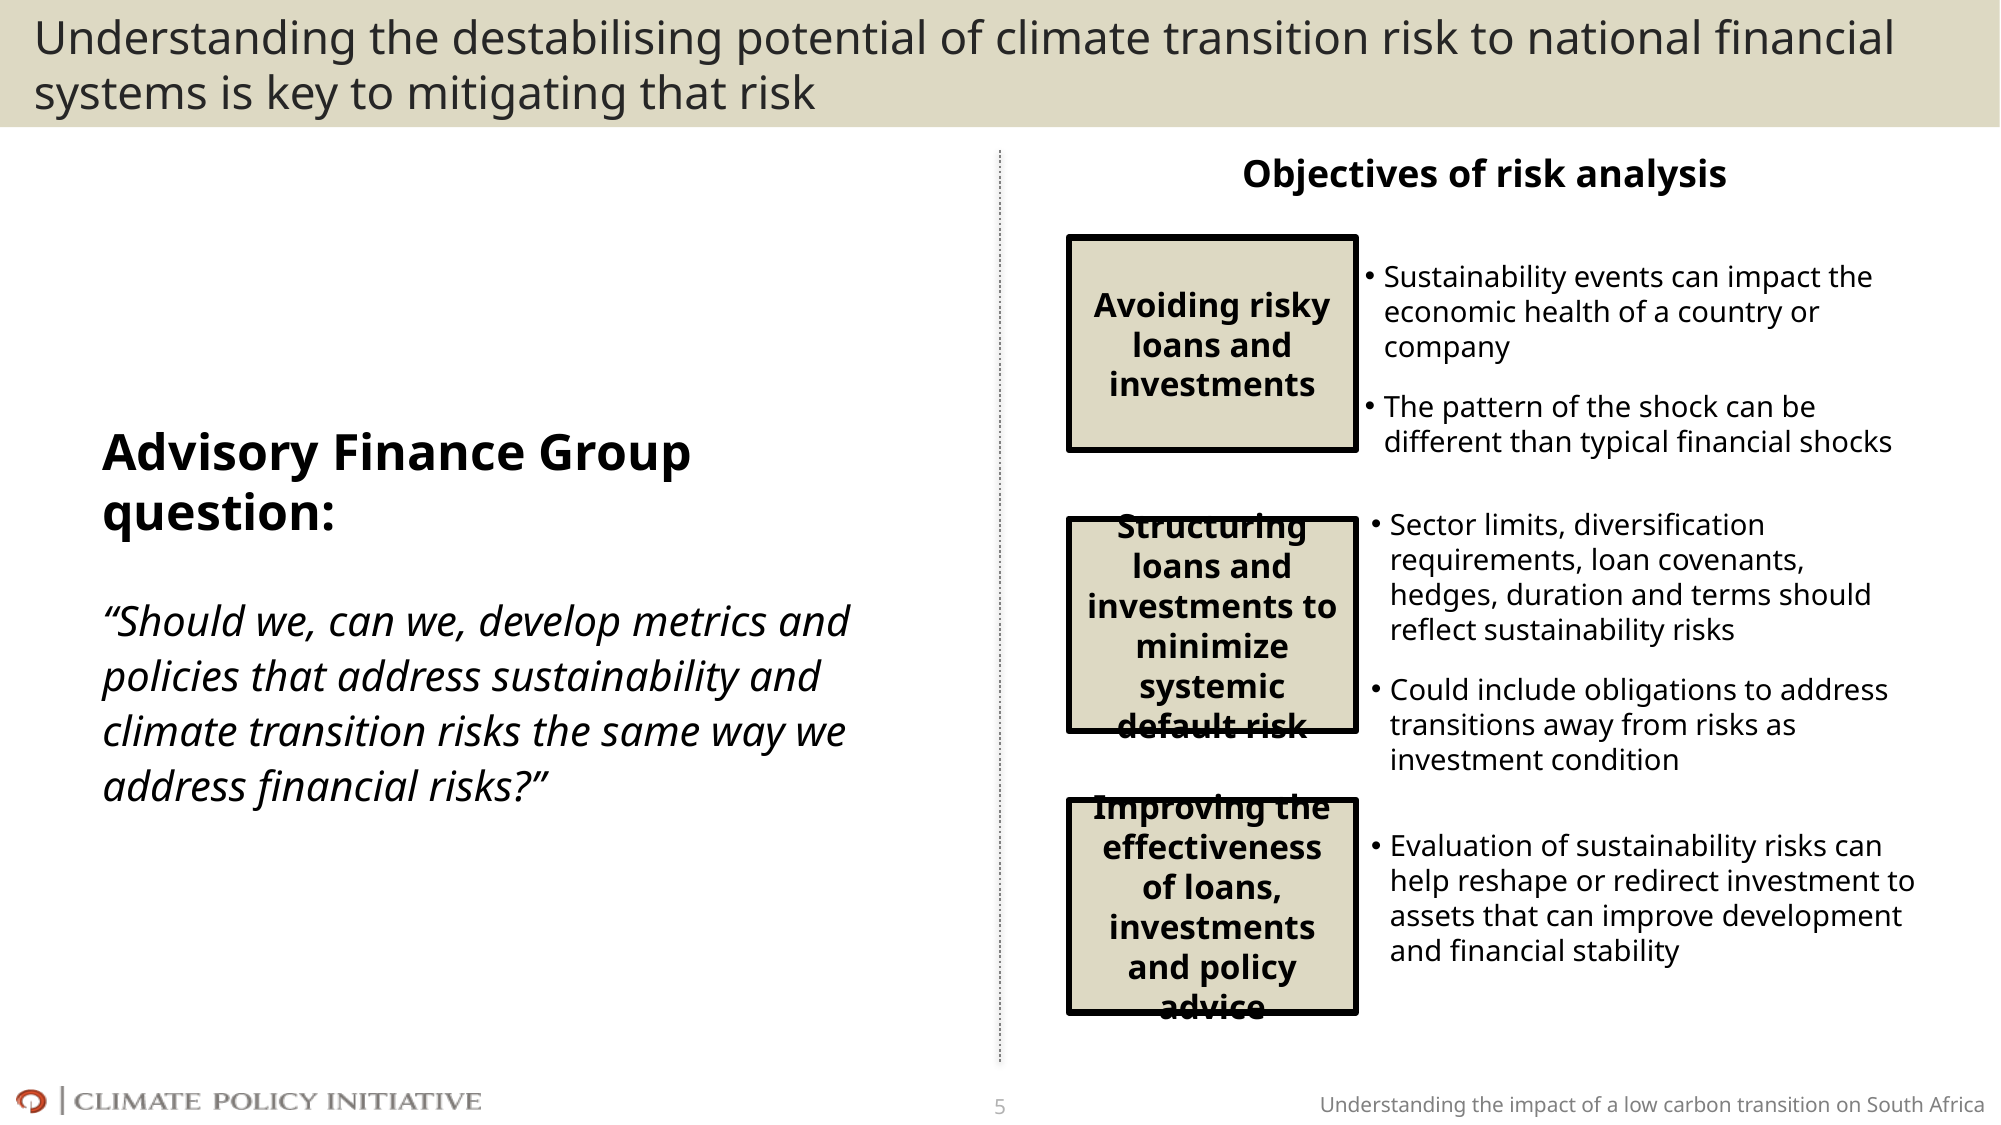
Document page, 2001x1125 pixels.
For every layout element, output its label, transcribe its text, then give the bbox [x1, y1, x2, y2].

picture [16, 1086, 481, 1115]
text_box Evaluation of sustainability risks can help reshape or redirect investment to assets that can improve development and financial stability [1356, 819, 1932, 975]
text_box Advisory Finance Group question: “Should we, can we, develop metrics and policies that address sustainability and climate transition risks the same way we address financial risks?” [87, 412, 913, 818]
text_box Sustainability events can impact the economic health of a country or company The pattern of the shock can be different than typical financial shocks [1349, 250, 1938, 466]
text_box Structuring loans and investments to minimize systemic default risk [1067, 517, 1356, 733]
title Understanding the destabilising potential of climate transition risk to national financial systems is key to mitigating that risk [0, 0, 2000, 128]
text_box Objectives of risk analysis [1227, 142, 1743, 203]
text_box Improving the effectiveness of loans, investments and policy advice [1067, 798, 1358, 1014]
text_box Sector limits, diversification requirements, loan covenants, hedges, duration and terms should reflect sustainability risks Could include obligations to address transitions away from risks as investment condition [1356, 498, 1932, 784]
slide_number 5 [766, 1089, 1234, 1125]
text_box Avoiding risky loans and investments [1067, 235, 1358, 452]
